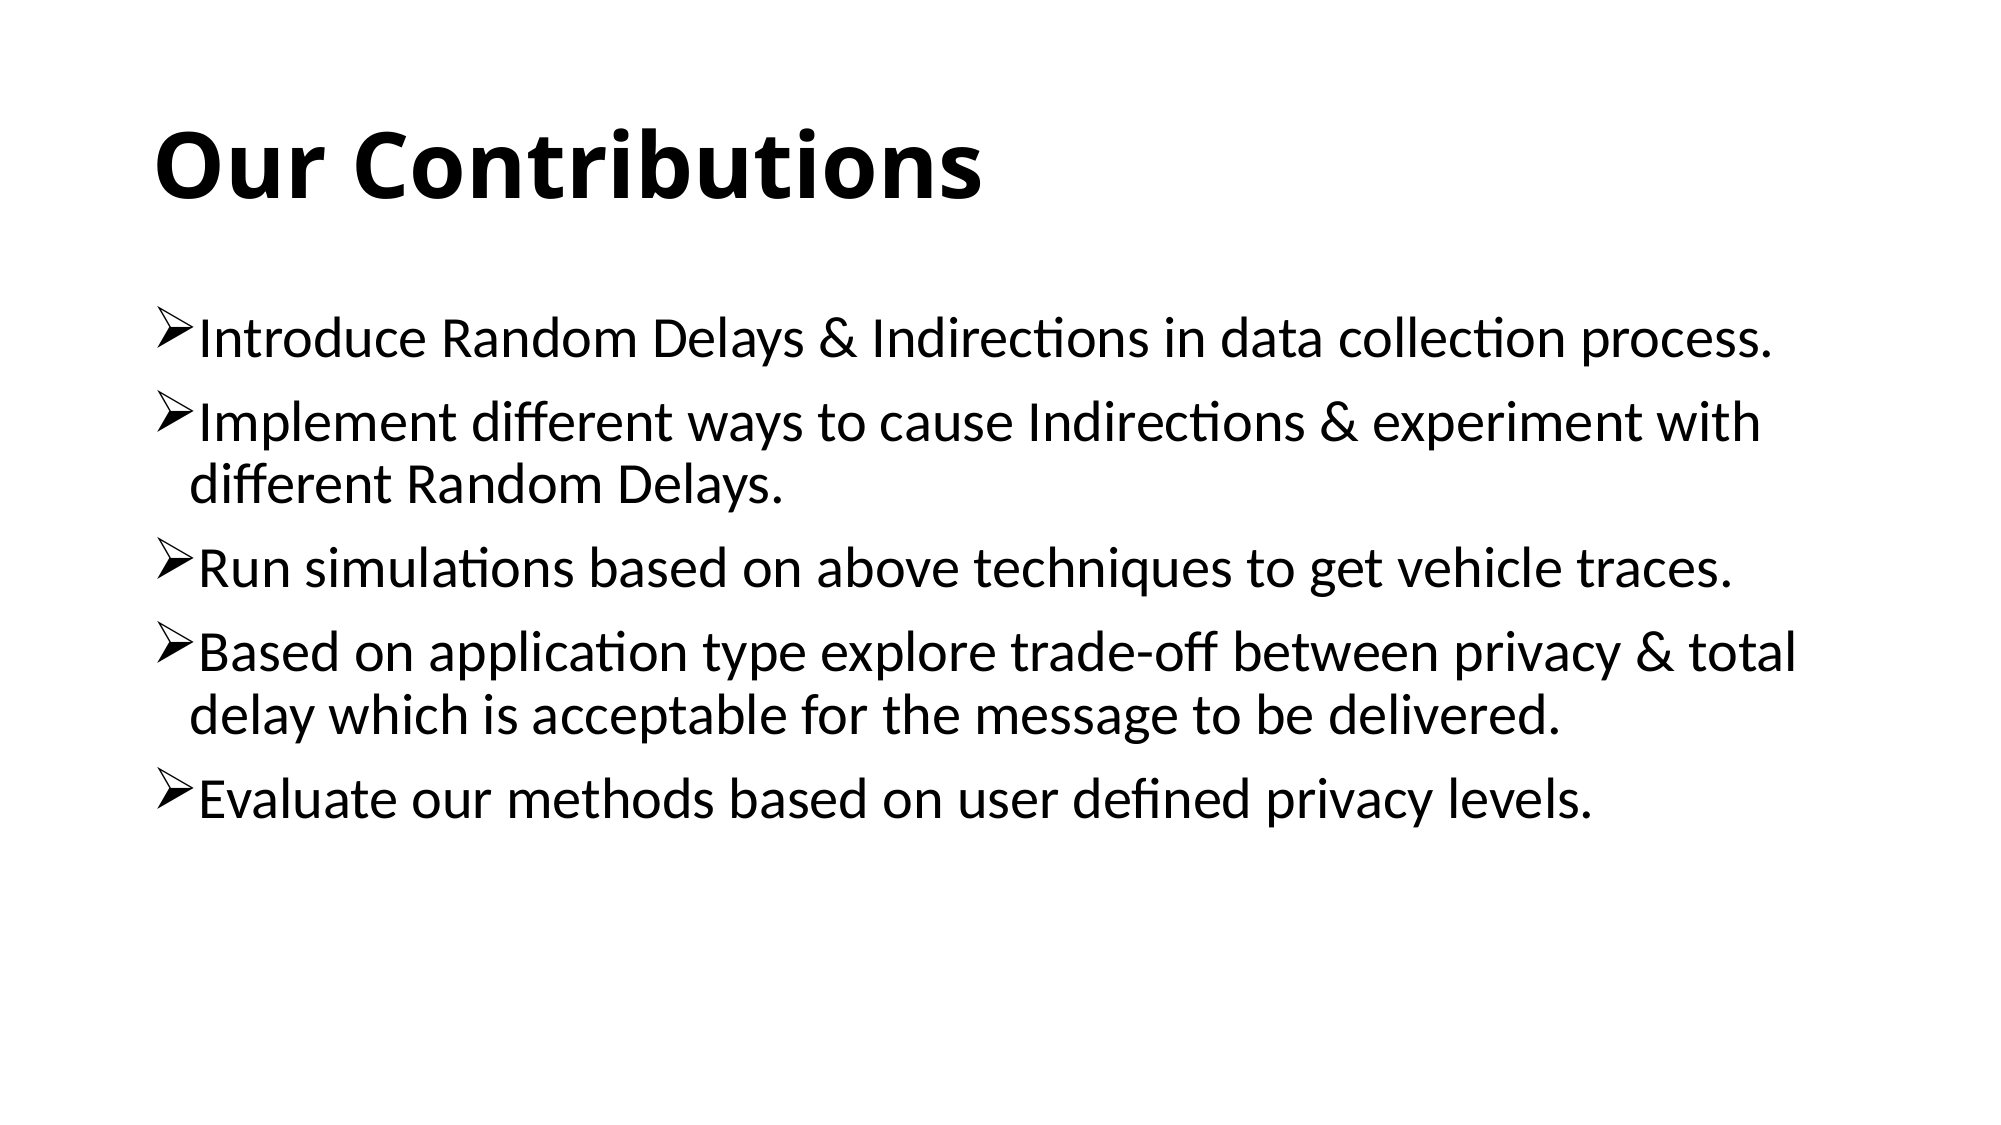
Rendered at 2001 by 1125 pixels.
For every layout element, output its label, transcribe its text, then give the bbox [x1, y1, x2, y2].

title Our Contributions [137, 59, 1863, 278]
list Introduce Random Delays & Indirections in data collection process. Implement different ways to cause Indirections & experiment with different Random Delays. Run simulations based on above techniques to get vehicle traces. Based on application type explore trade-off between privacy & total delay which is acceptable for the message to be delivered. Evaluate our methods based on user defined privacy levels. [137, 299, 1863, 1014]
